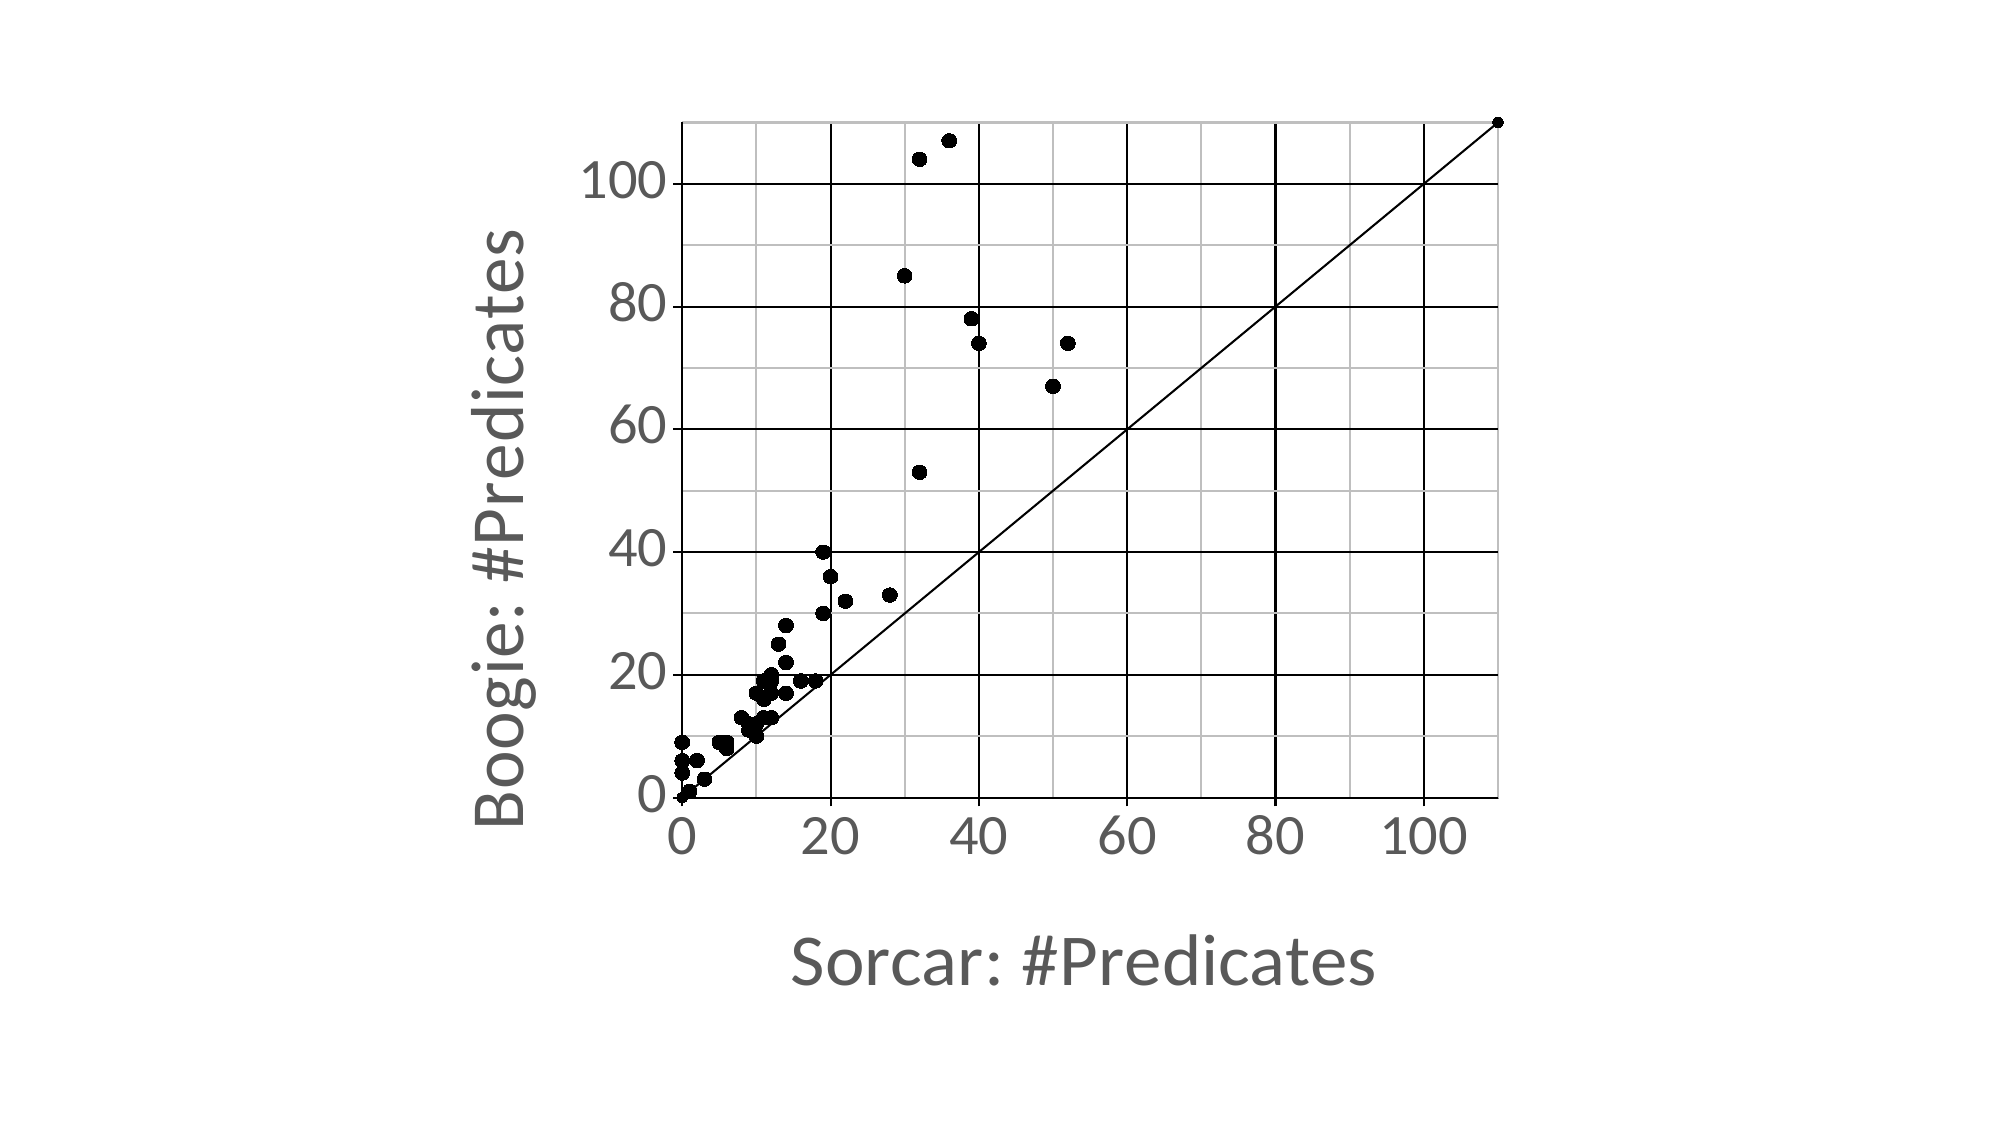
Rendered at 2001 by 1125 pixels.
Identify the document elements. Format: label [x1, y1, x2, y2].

chart [445, 98, 1555, 1027]
